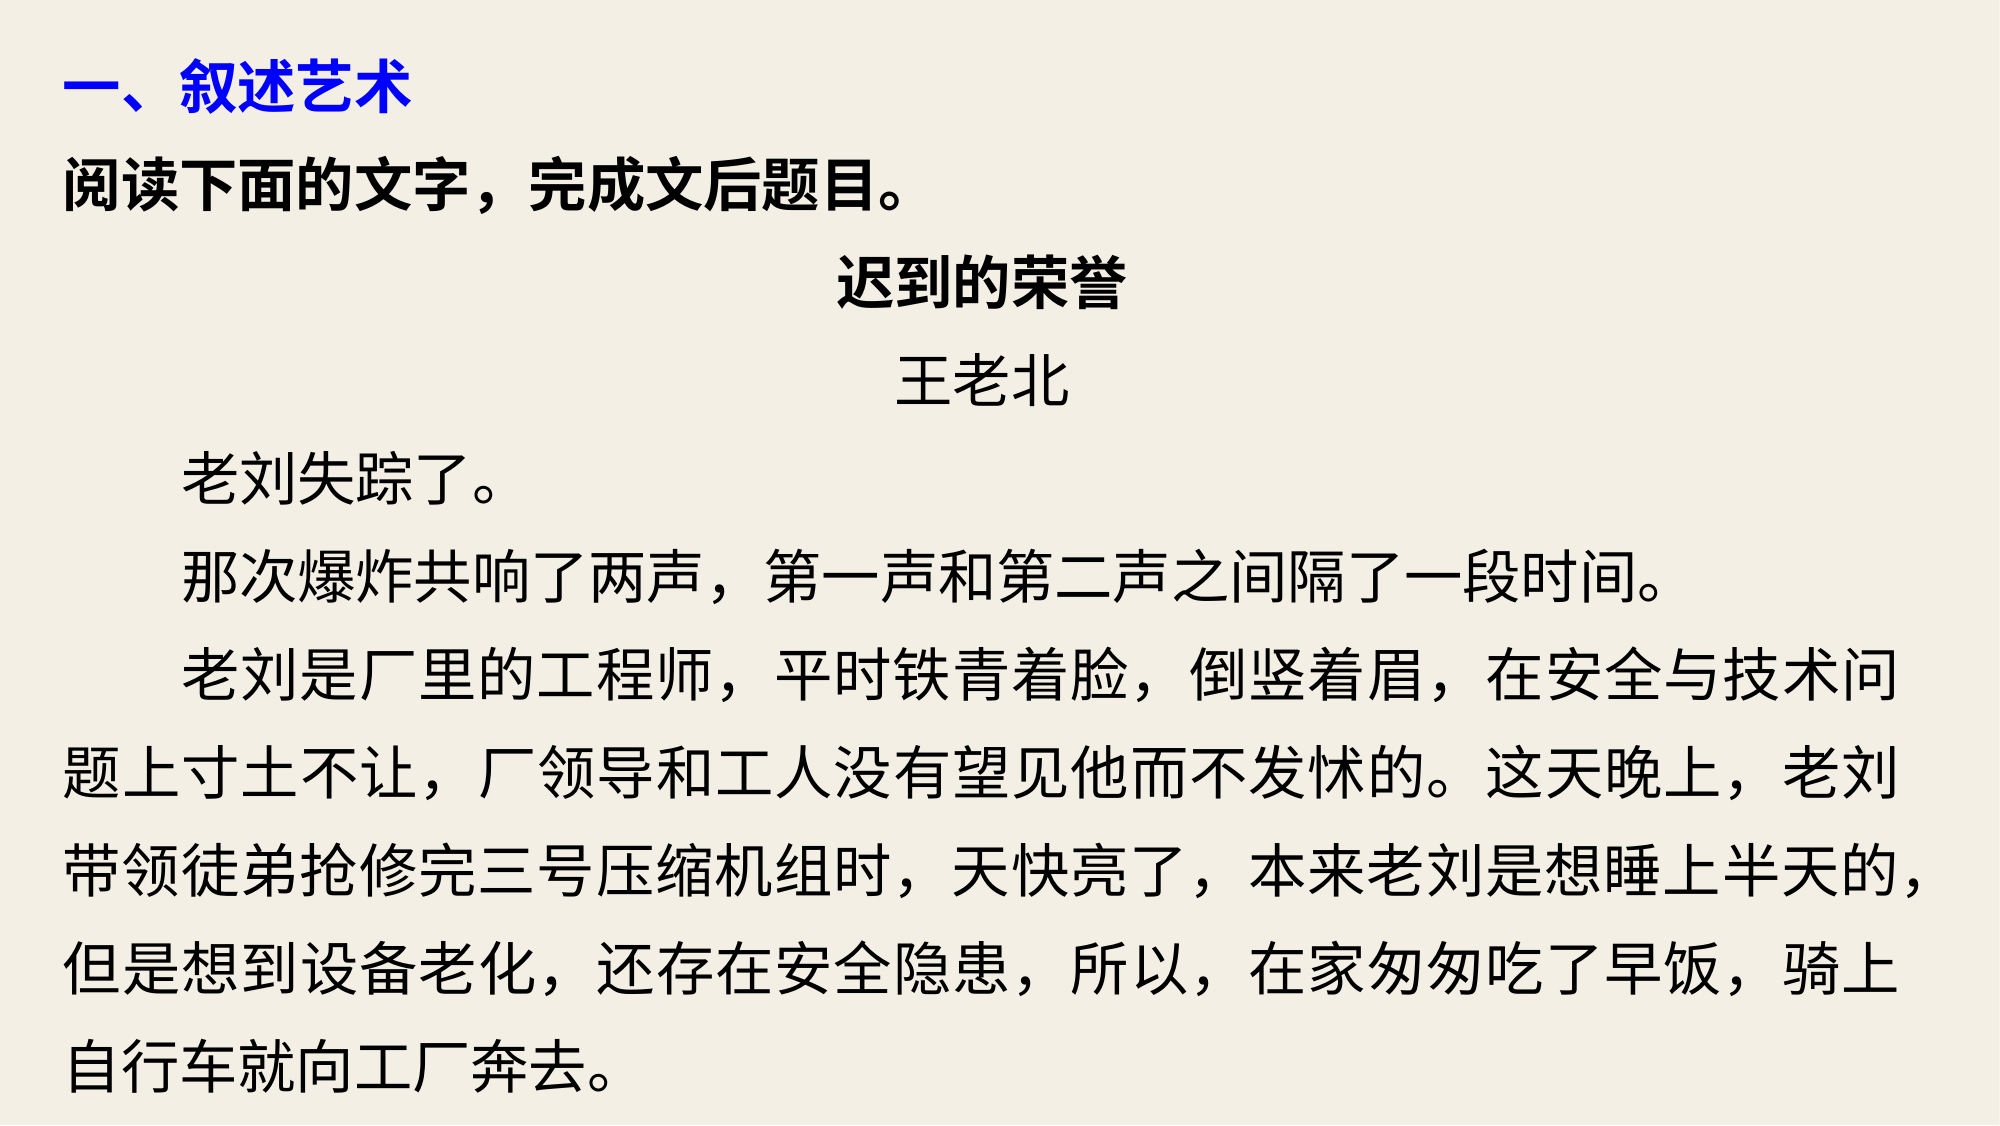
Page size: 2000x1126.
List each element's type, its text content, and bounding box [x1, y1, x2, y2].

text_box 一、叙述艺术 阅读下面的文字，完成文后题目。 迟到的荣誉 王老北 老刘失踪了。 那次爆炸共响了两声，第一声和第二声之间隔了一段时间。 老刘是厂里的工程师，平时铁青着脸，倒竖着眉，在安全与技术问题上寸土不让，厂领导和工人没有望见他而不发怵的。这天晚上，老刘带领徒弟抢修完三号压缩机组时，天快亮了，本来老刘是想睡上半天的，但是想到设备老化，还存在安全隐患，所以，在家匆匆吃了早饭，骑上自行车就向工厂奔去。 [42, 12, 1922, 1110]
